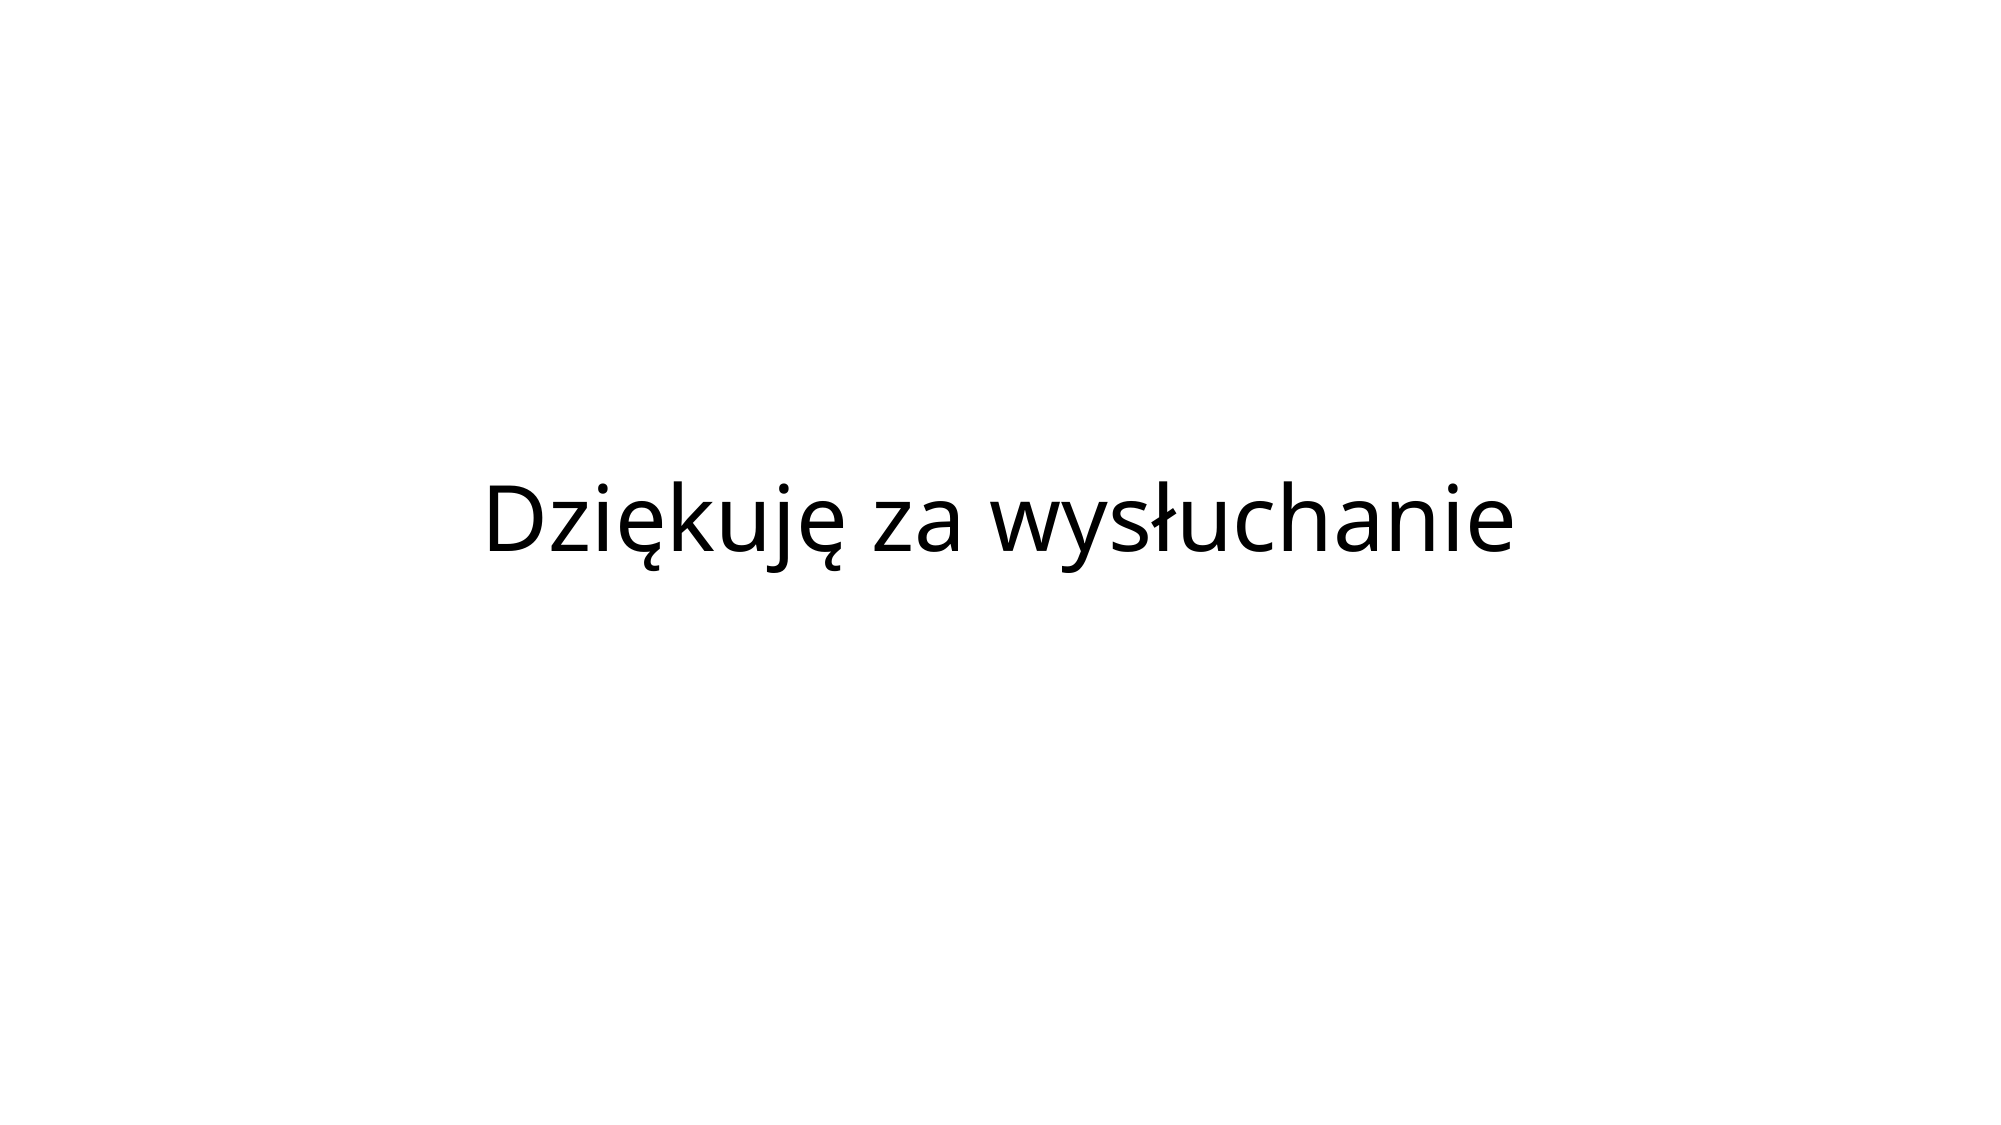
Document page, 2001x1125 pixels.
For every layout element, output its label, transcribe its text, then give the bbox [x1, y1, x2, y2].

title Dziękuję za wysłuchanie [137, 413, 1863, 631]
